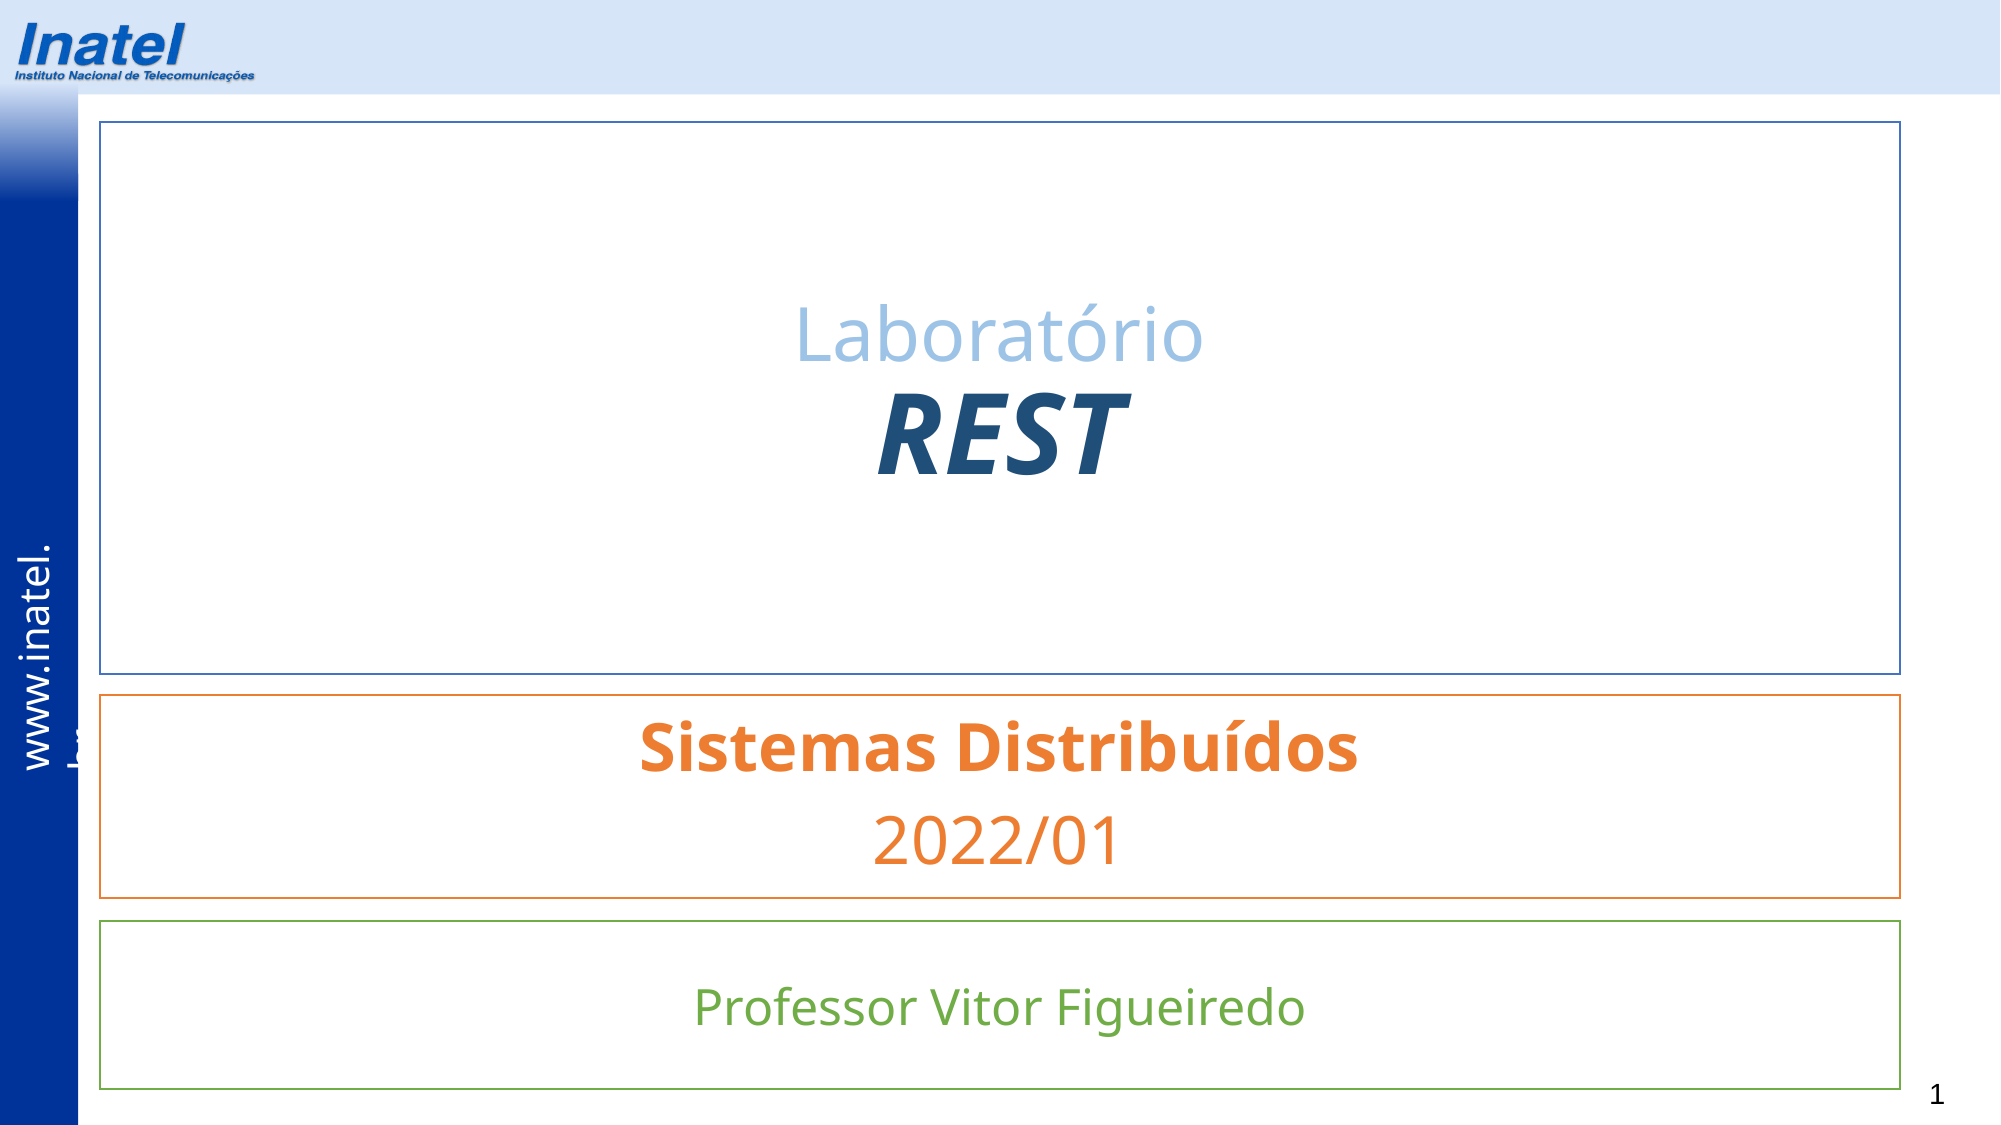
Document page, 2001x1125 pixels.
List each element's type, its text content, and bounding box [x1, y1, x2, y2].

text_box Laboratório REST [99, 121, 1901, 675]
text_box Professor Vitor Figueiredo [99, 920, 1901, 1090]
text_box Sistemas Distribuídos 2022/01 [99, 694, 1901, 899]
picture [12, 20, 258, 85]
